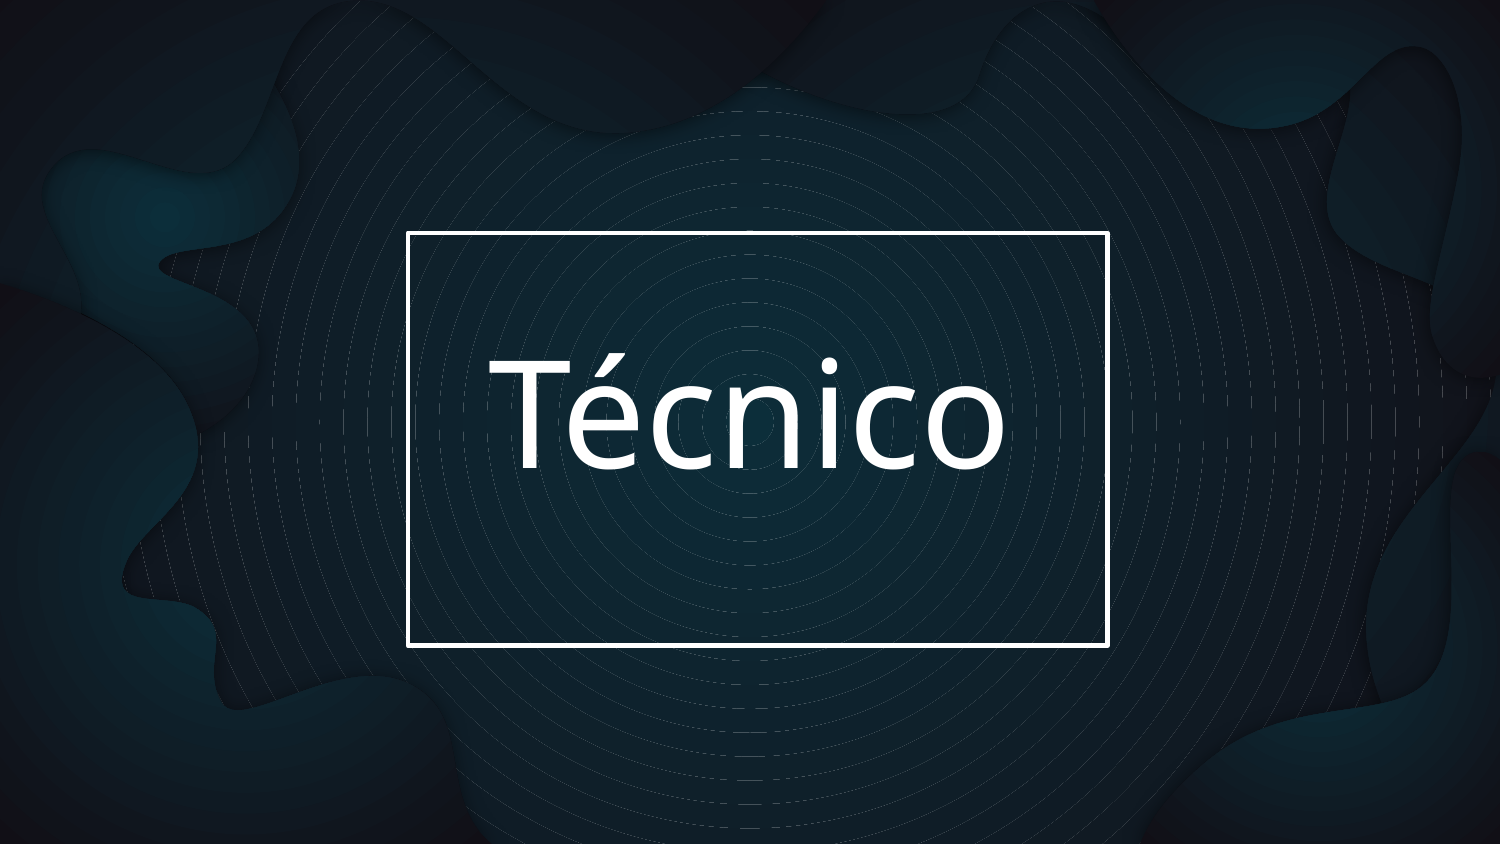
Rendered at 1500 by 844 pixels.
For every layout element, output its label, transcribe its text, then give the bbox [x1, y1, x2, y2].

title Técnico [462, 337, 1038, 507]
